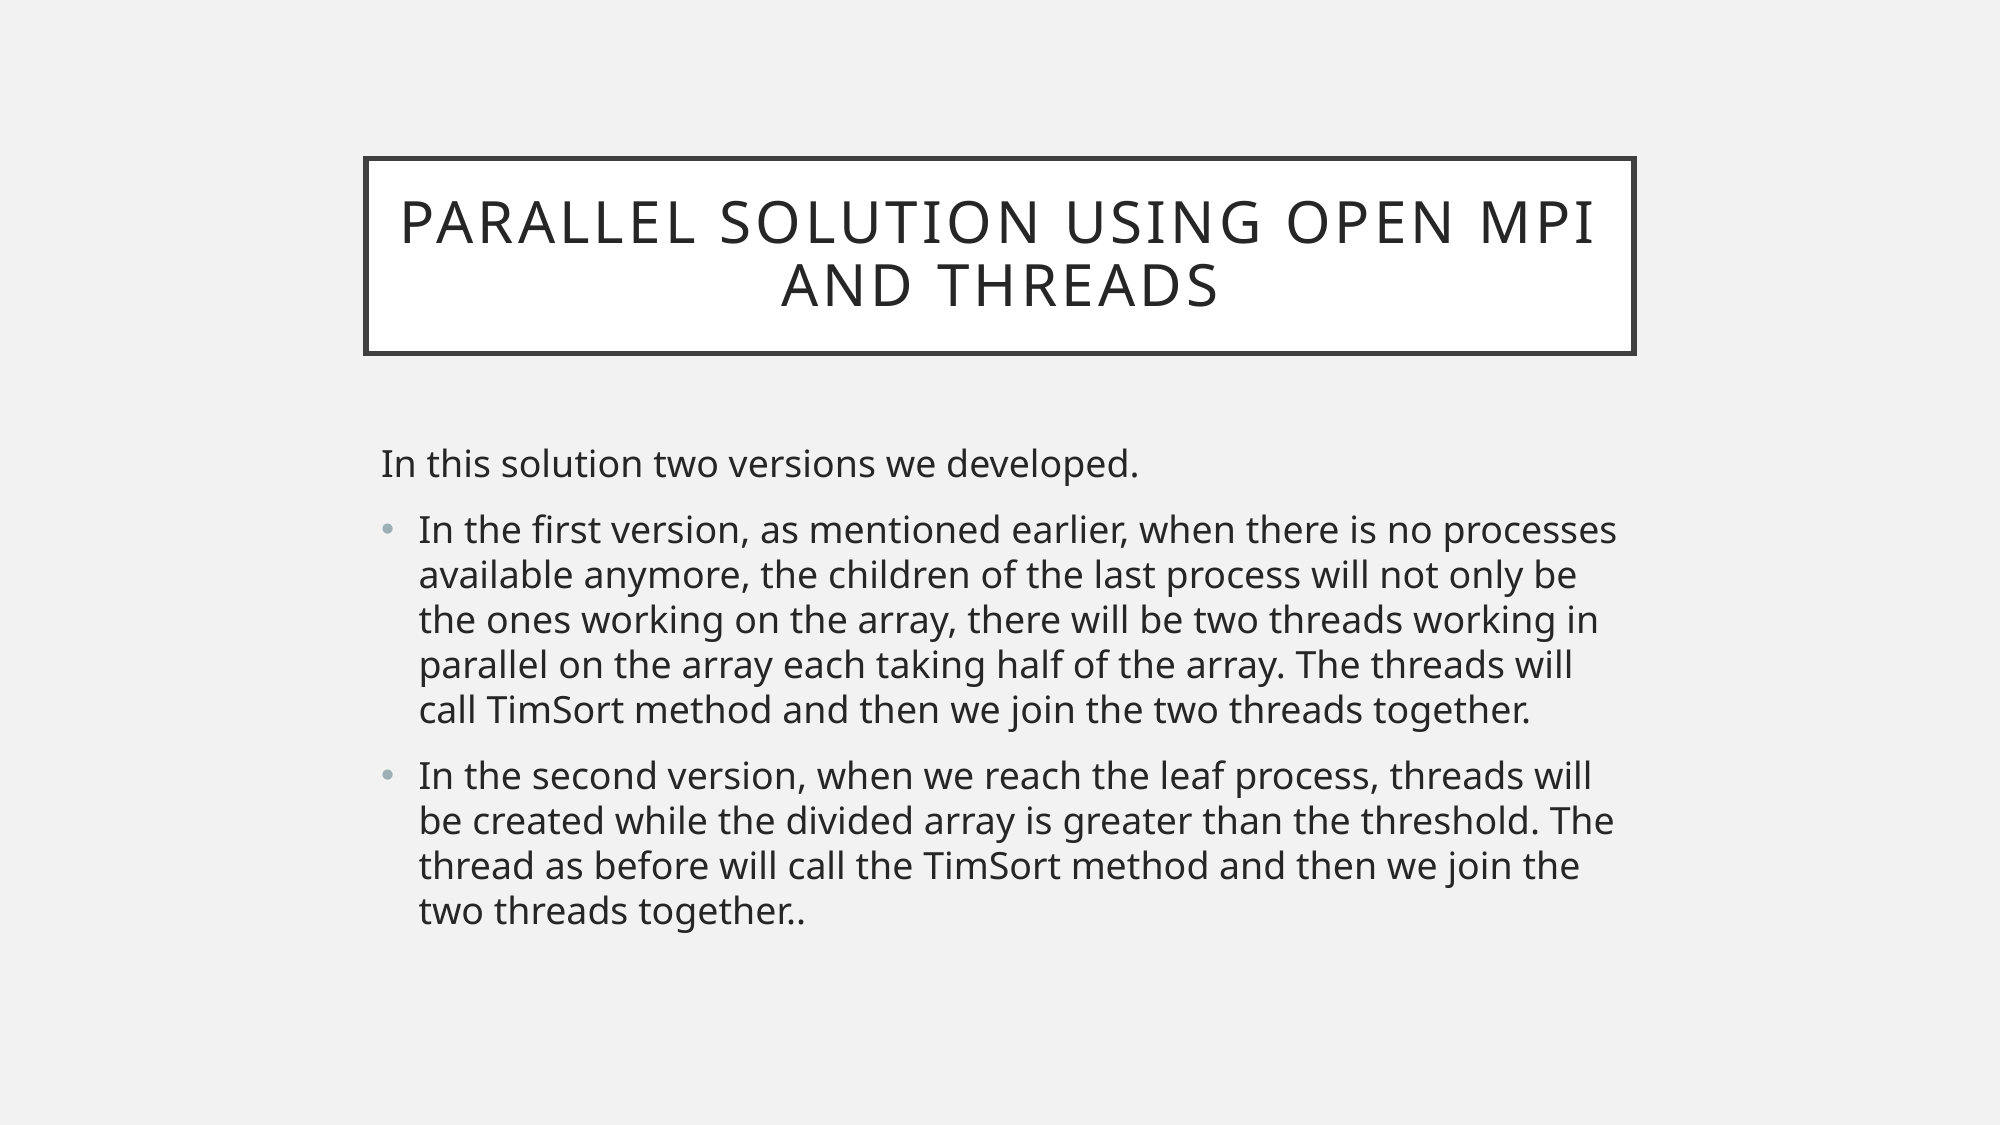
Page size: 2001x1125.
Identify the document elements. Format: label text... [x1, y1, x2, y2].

list In this solution two versions we developed. In the first version, as mentioned earlier, when there is no processes available anymore, the children of the last process will not only be the ones working on the array, there will be two threads working in parallel on the array each taking half of the array. The threads will call TimSort method and then we join the two threads together. In the second version, when we reach the leaf process, threads will be created while the divided array is greater than the threshold. The thread as before will call the TimSort method and then we join the two threads together.. [366, 432, 1634, 942]
title Parallel solution using open mpi and threads [363, 156, 1637, 356]
